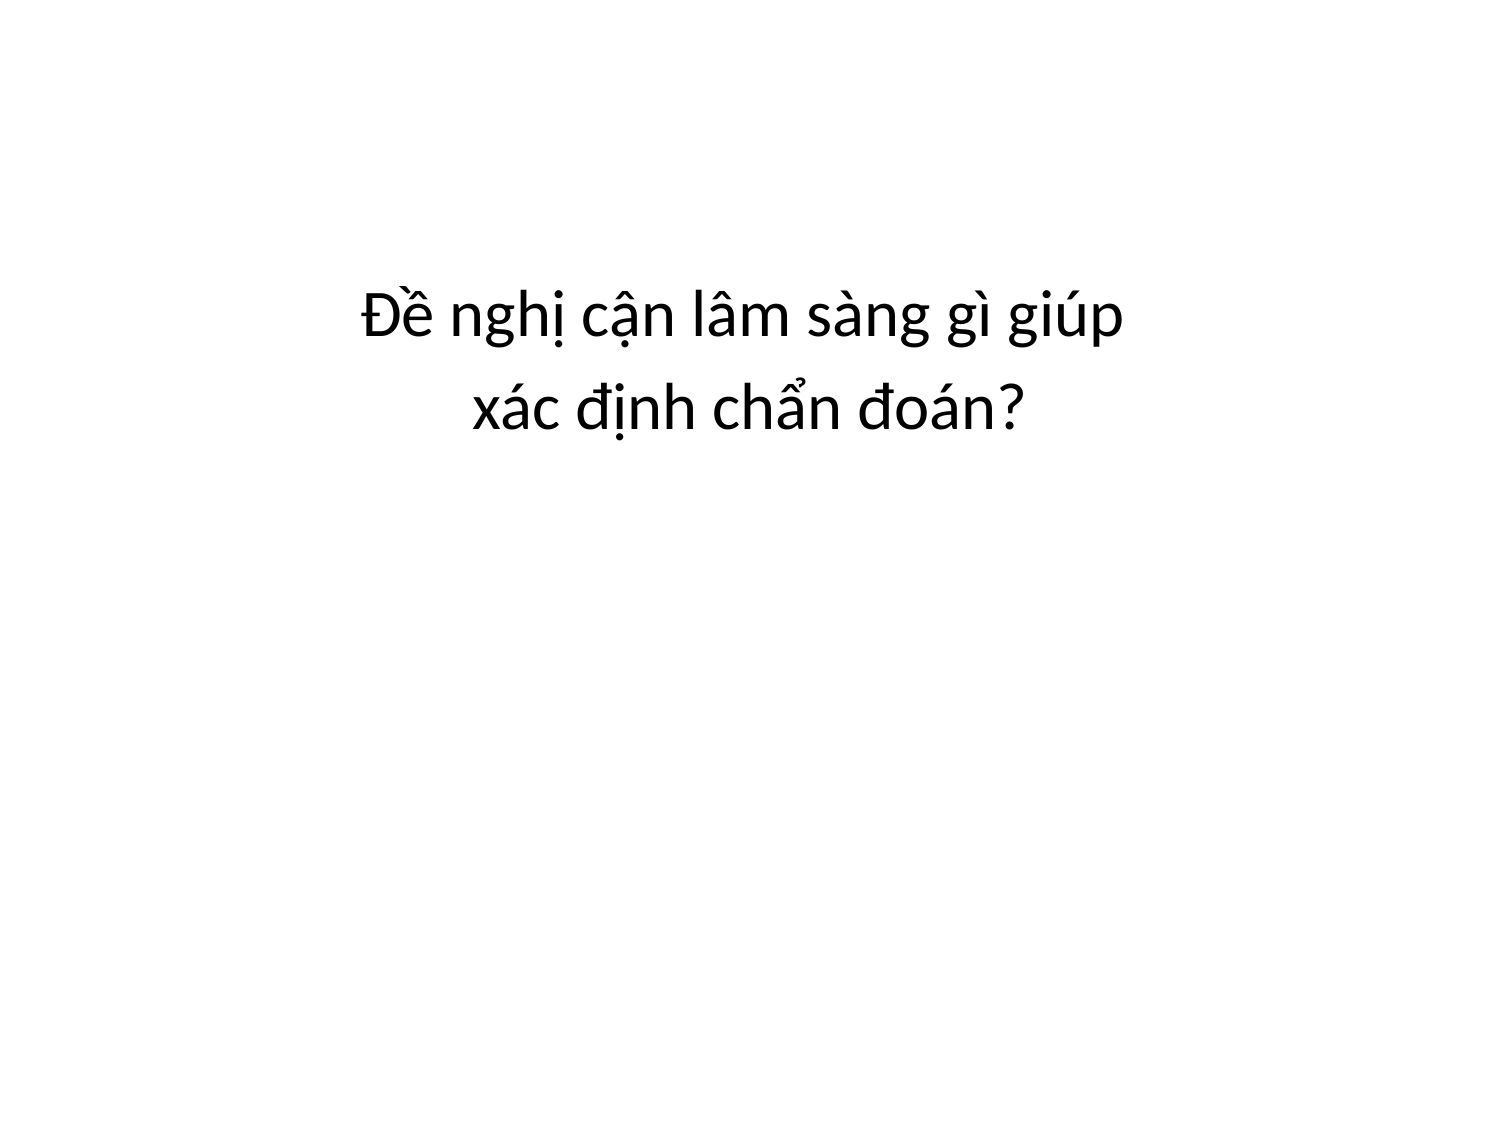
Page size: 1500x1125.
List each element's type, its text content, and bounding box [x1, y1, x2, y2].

list Đề nghị cận lâm sàng gì giúp xác định chẩn đoán? [75, 262, 1425, 1005]
